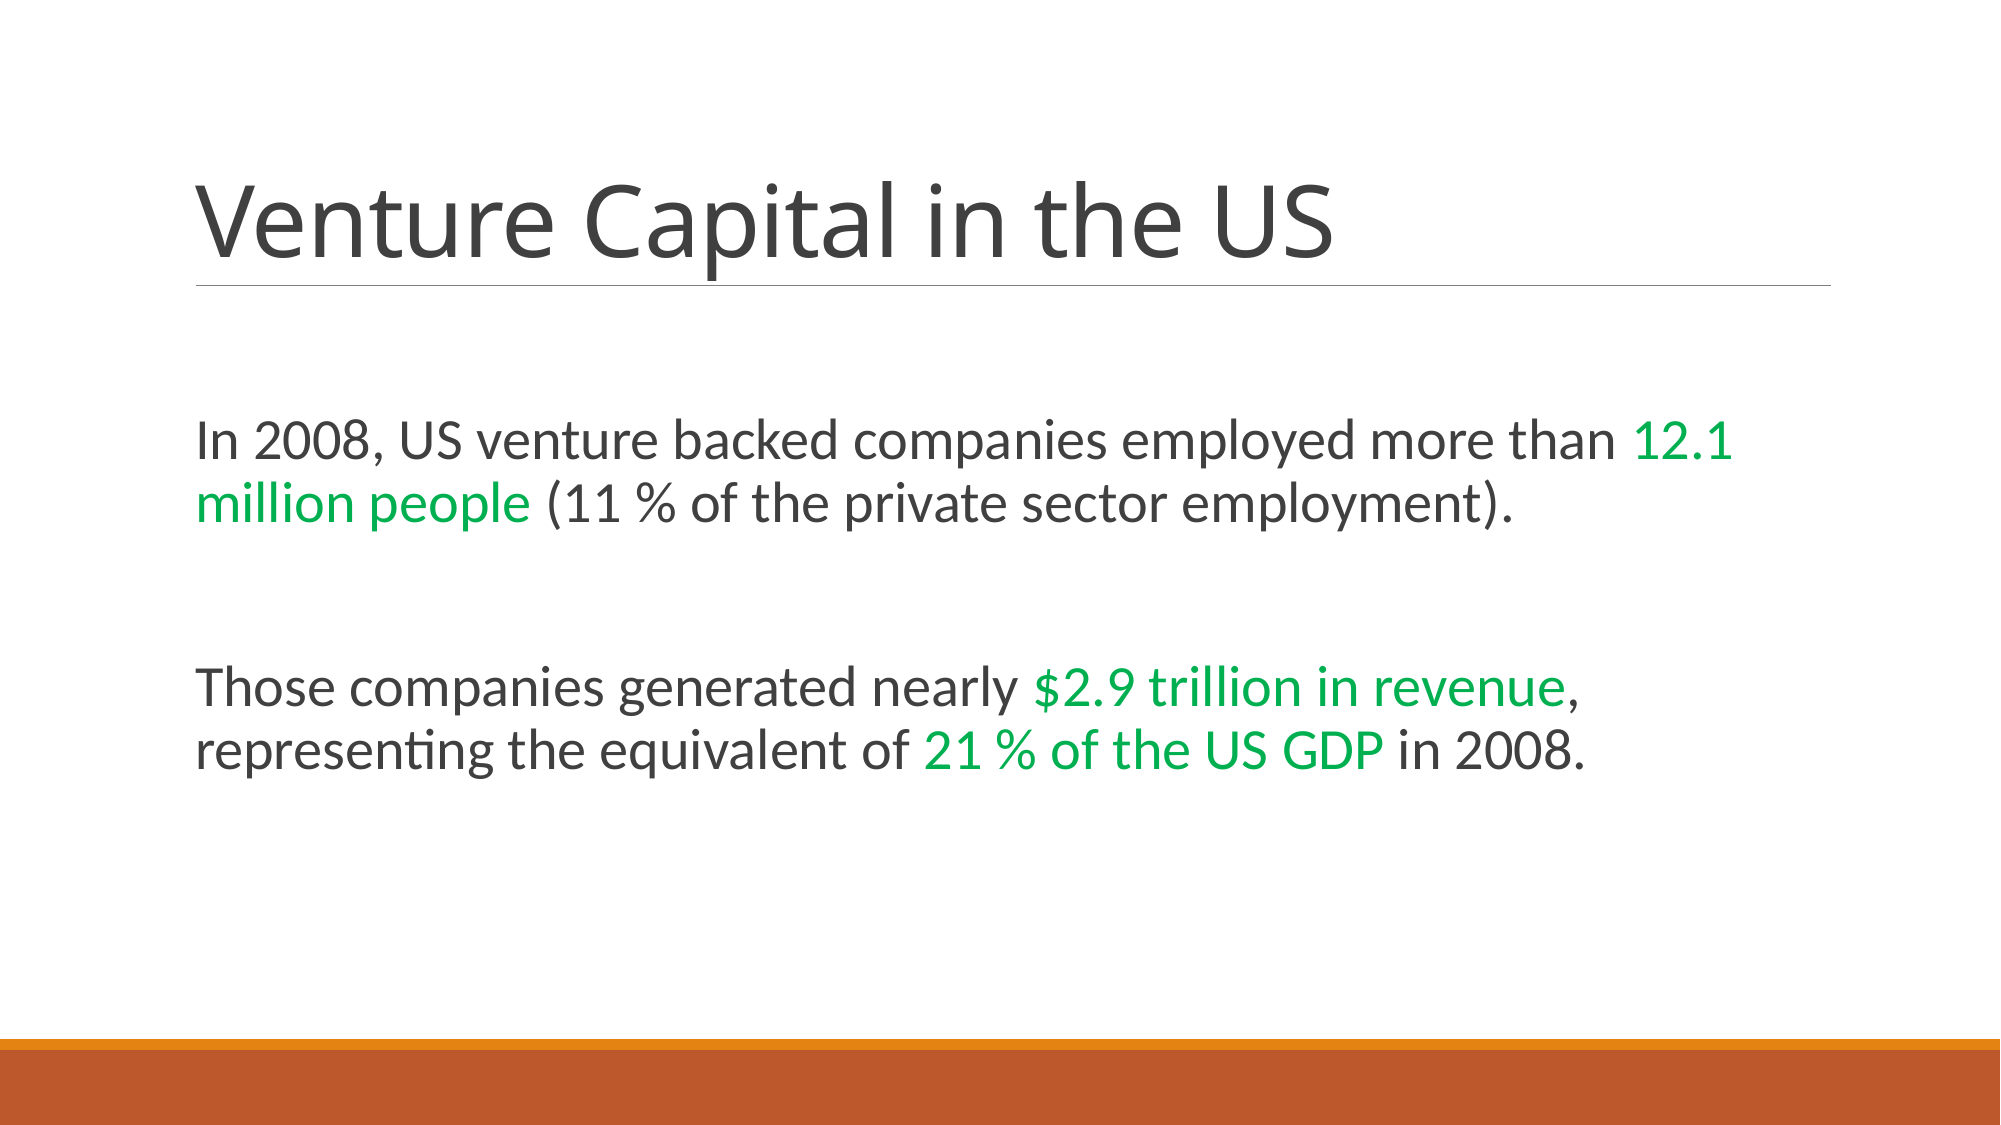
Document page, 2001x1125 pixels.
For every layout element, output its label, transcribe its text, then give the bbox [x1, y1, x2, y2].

list In 2008, US venture backed companies employed more than 12.1 million people (11 % of the private sector employment). Those companies generated nearly $2.9 trillion in revenue, representing the equivalent of 21 % of the US GDP in 2008. [180, 302, 1830, 963]
title Venture Capital in the US [180, 47, 1830, 285]
